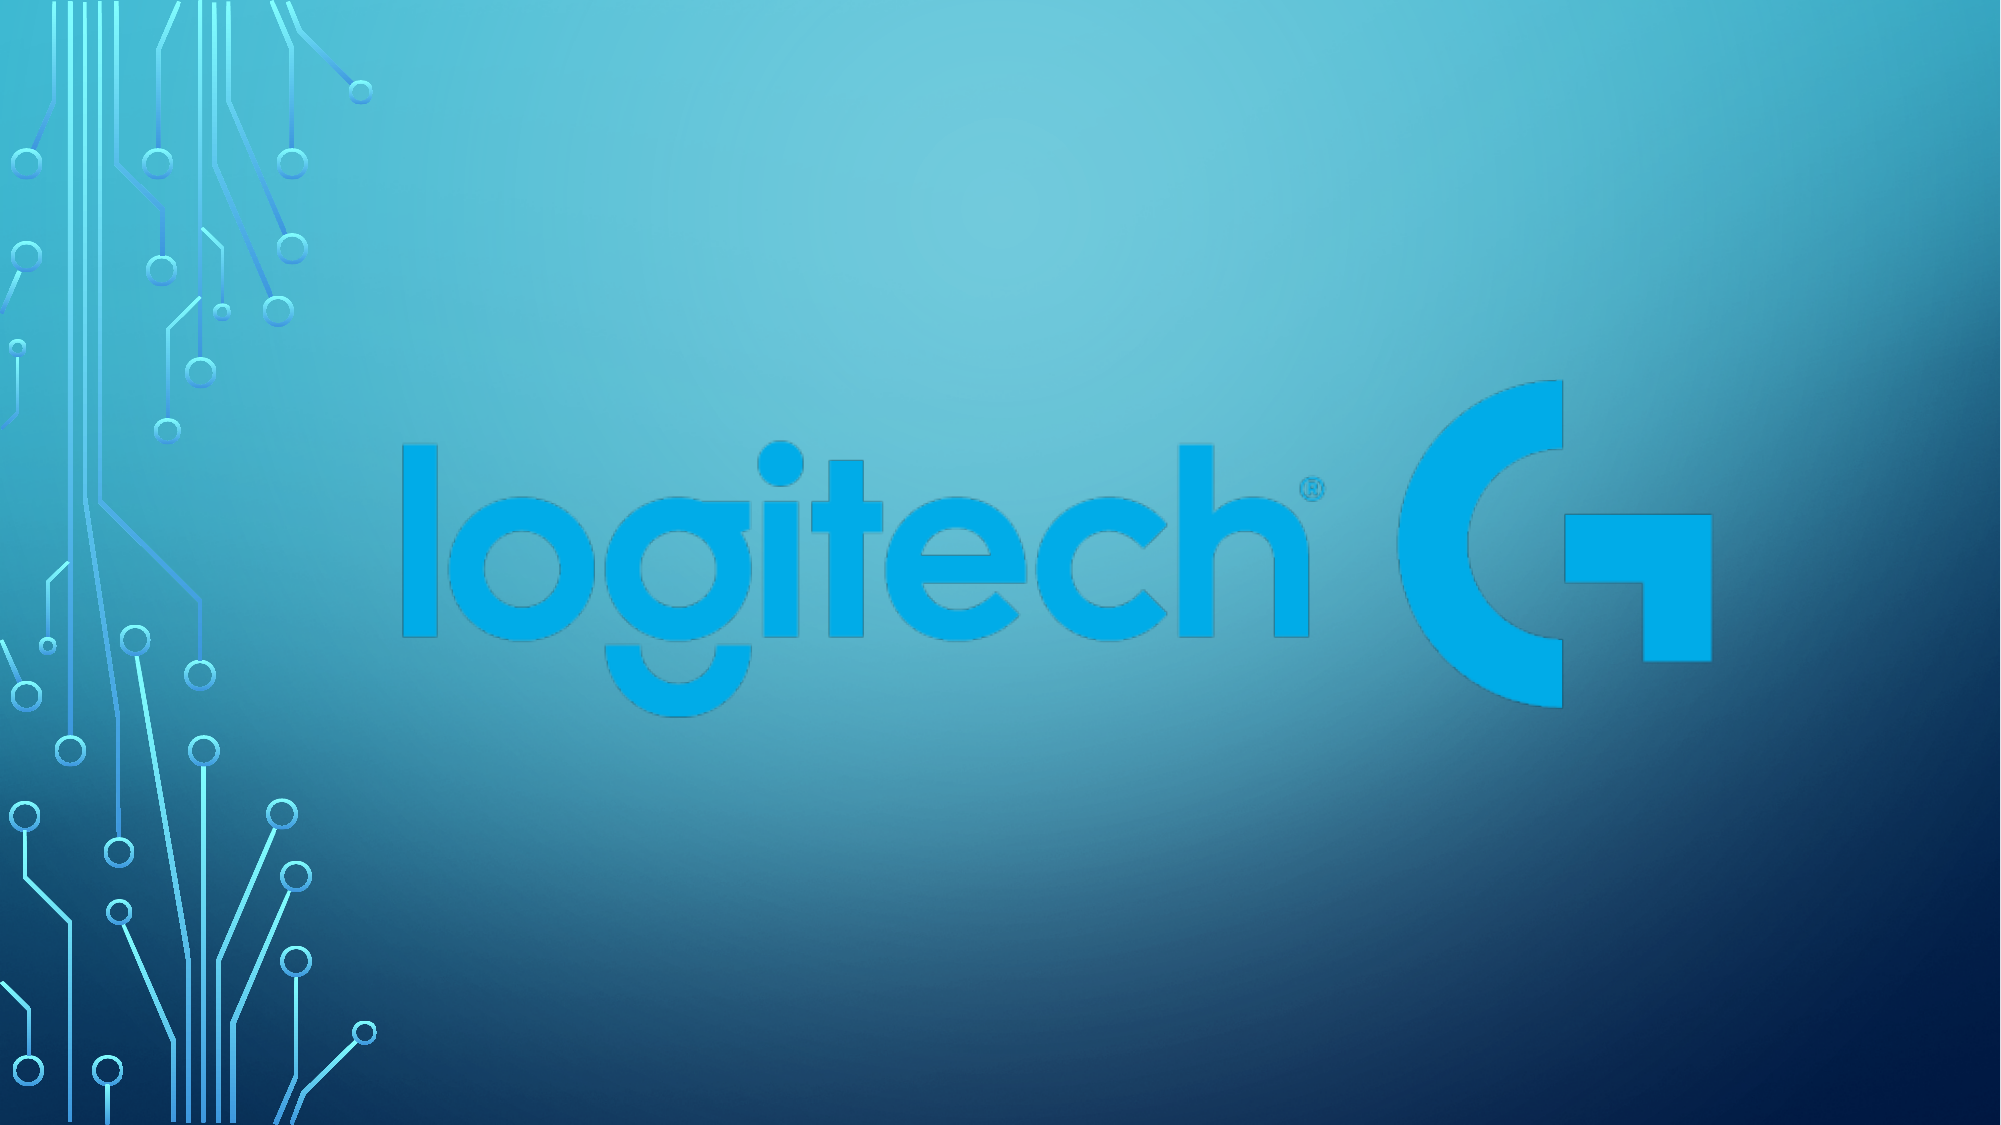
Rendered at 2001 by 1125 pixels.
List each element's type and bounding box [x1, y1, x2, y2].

picture [397, 379, 1716, 722]
